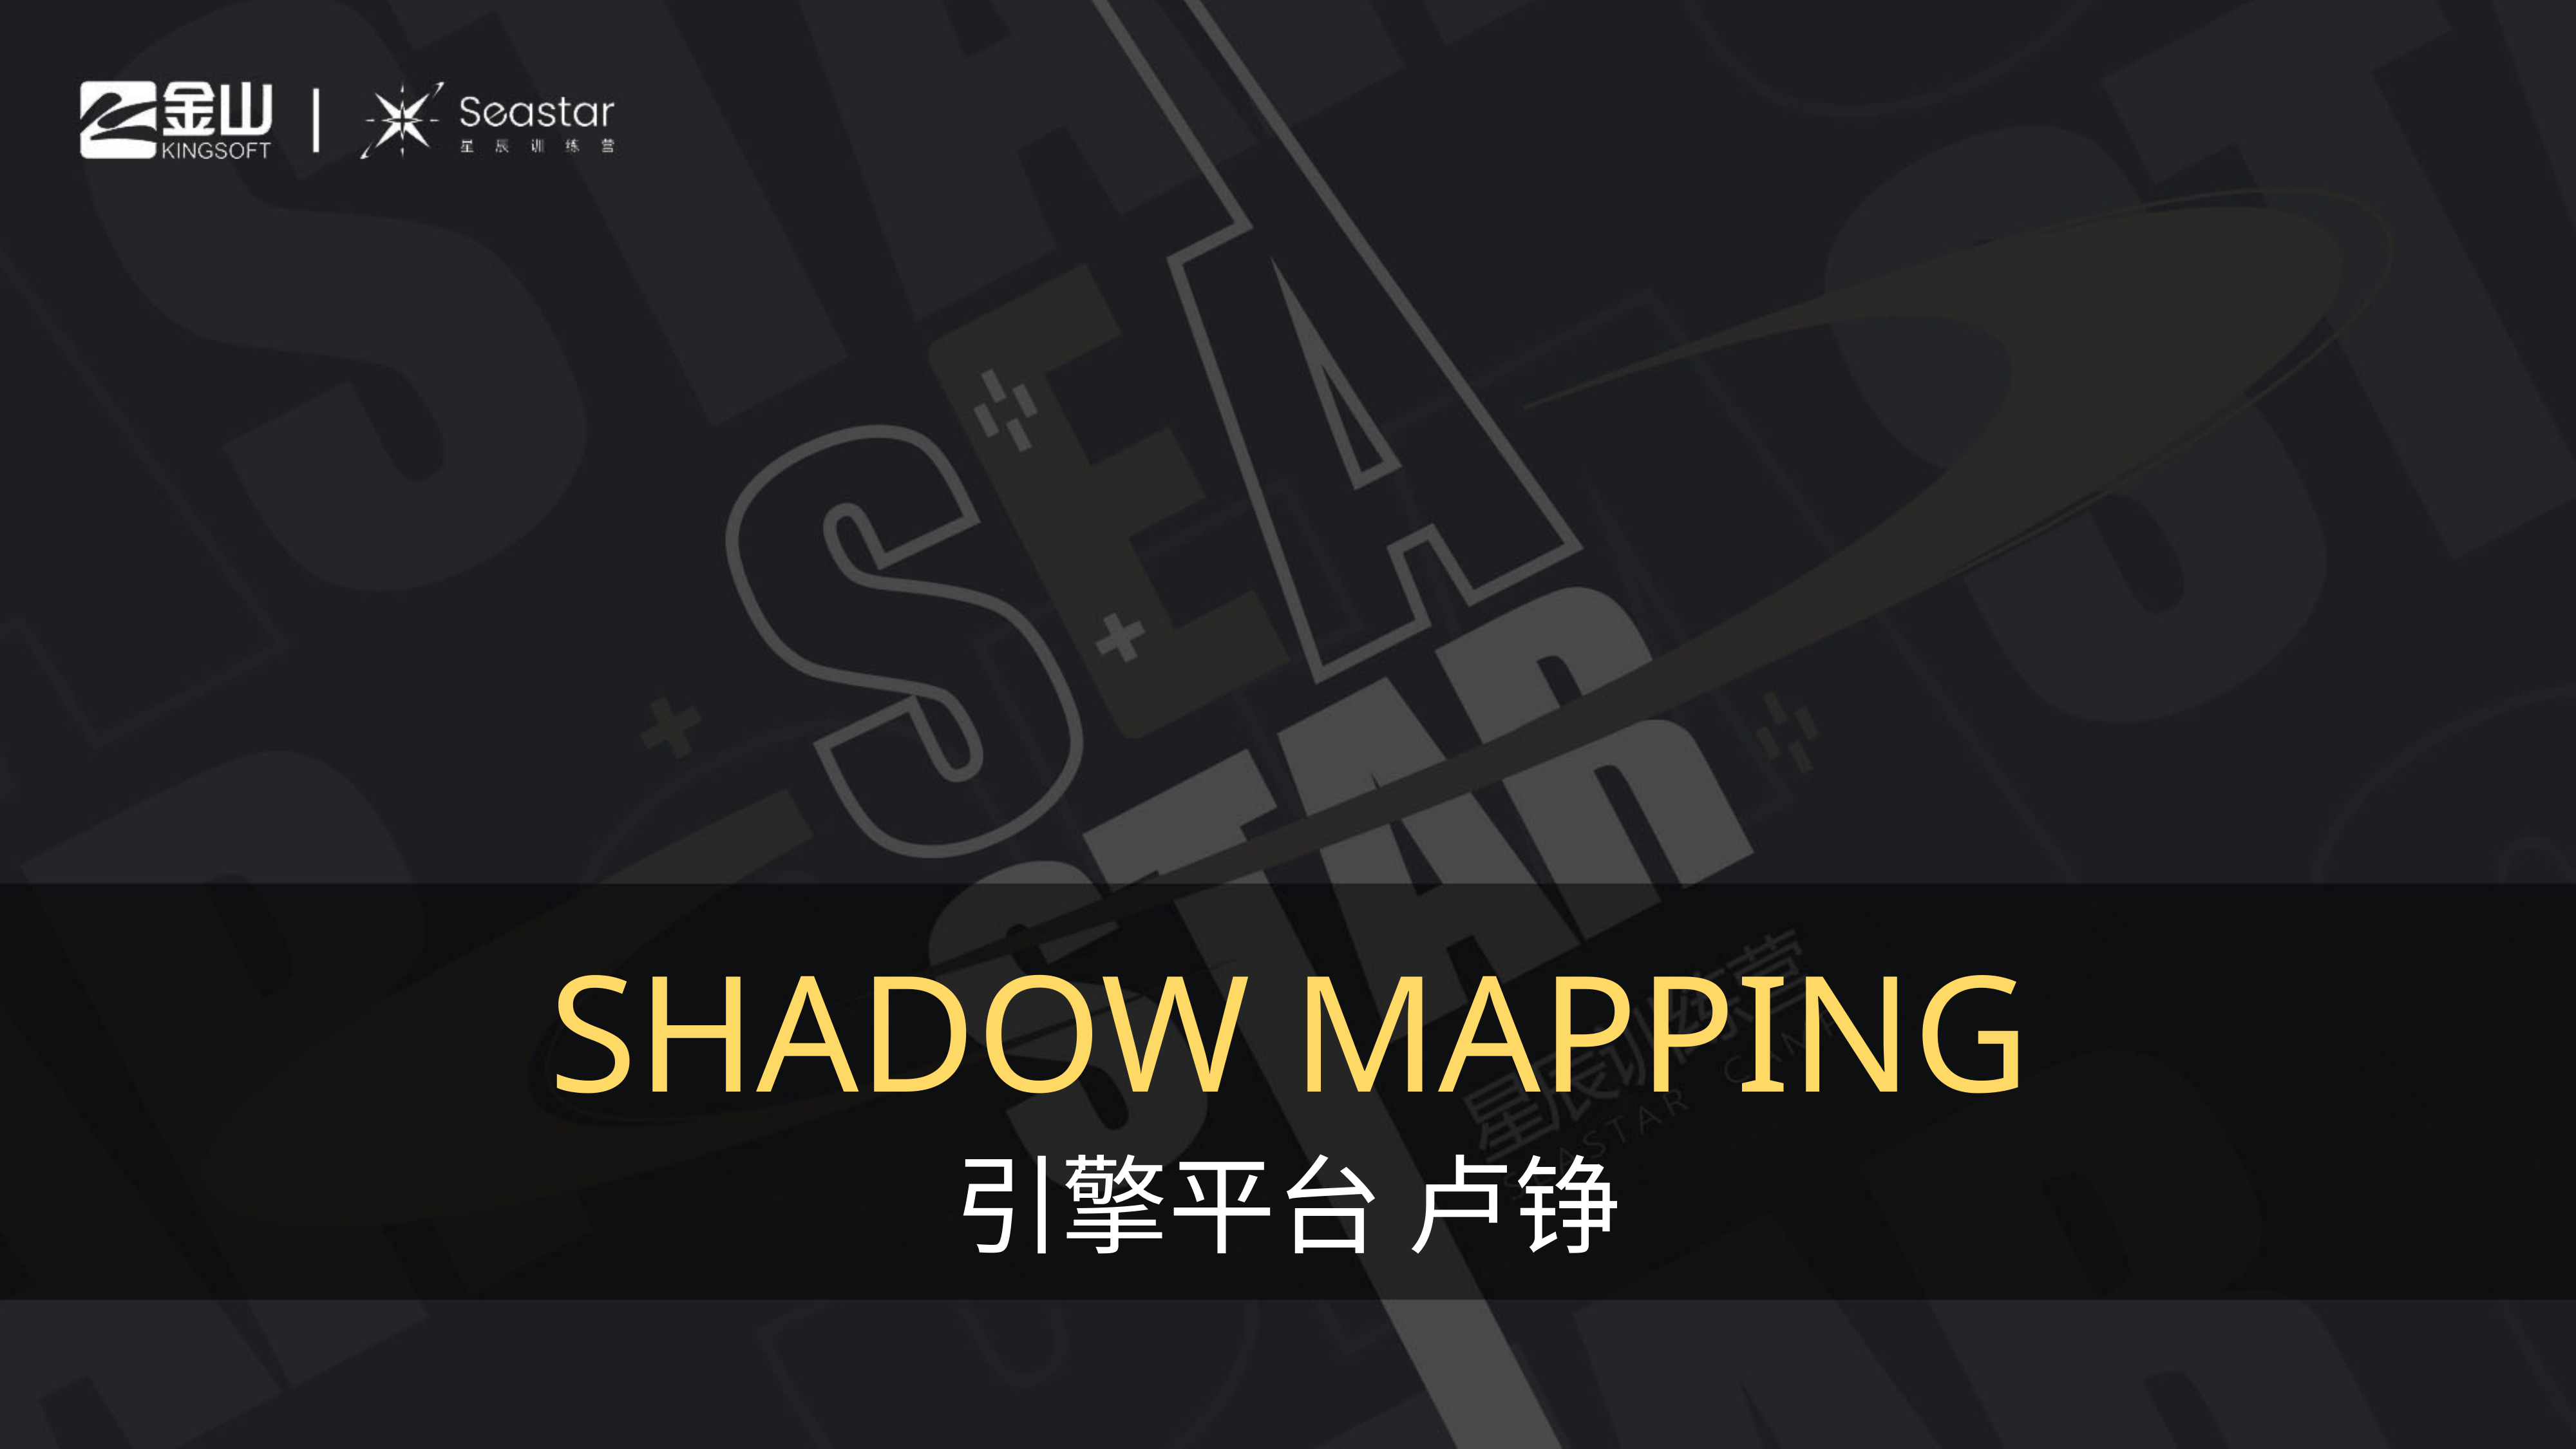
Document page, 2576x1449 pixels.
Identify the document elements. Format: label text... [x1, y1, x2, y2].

text_box 引擎平台 卢铮 [202, 1128, 2374, 1282]
text_box Shadow Mapping [202, 949, 2378, 1106]
picture [0, 0, 2576, 1449]
